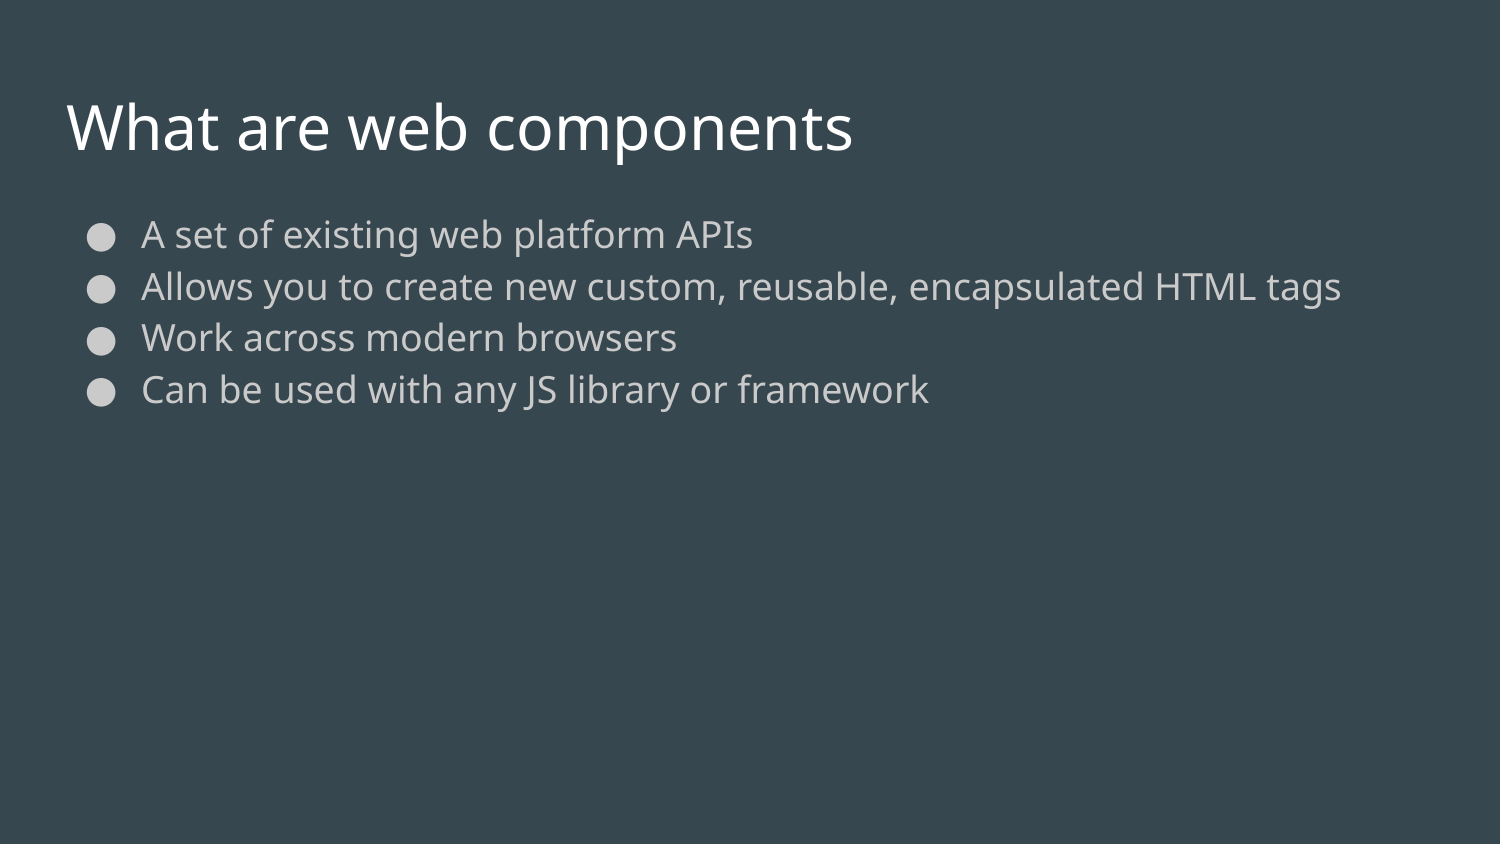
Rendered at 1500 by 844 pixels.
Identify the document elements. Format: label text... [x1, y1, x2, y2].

list A set of existing web platform APIs Allows you to create new custom, reusable, encapsulated HTML tags Work across modern browsers Can be used with any JS library or framework [51, 189, 1449, 750]
title What are web components [51, 72, 1449, 167]
